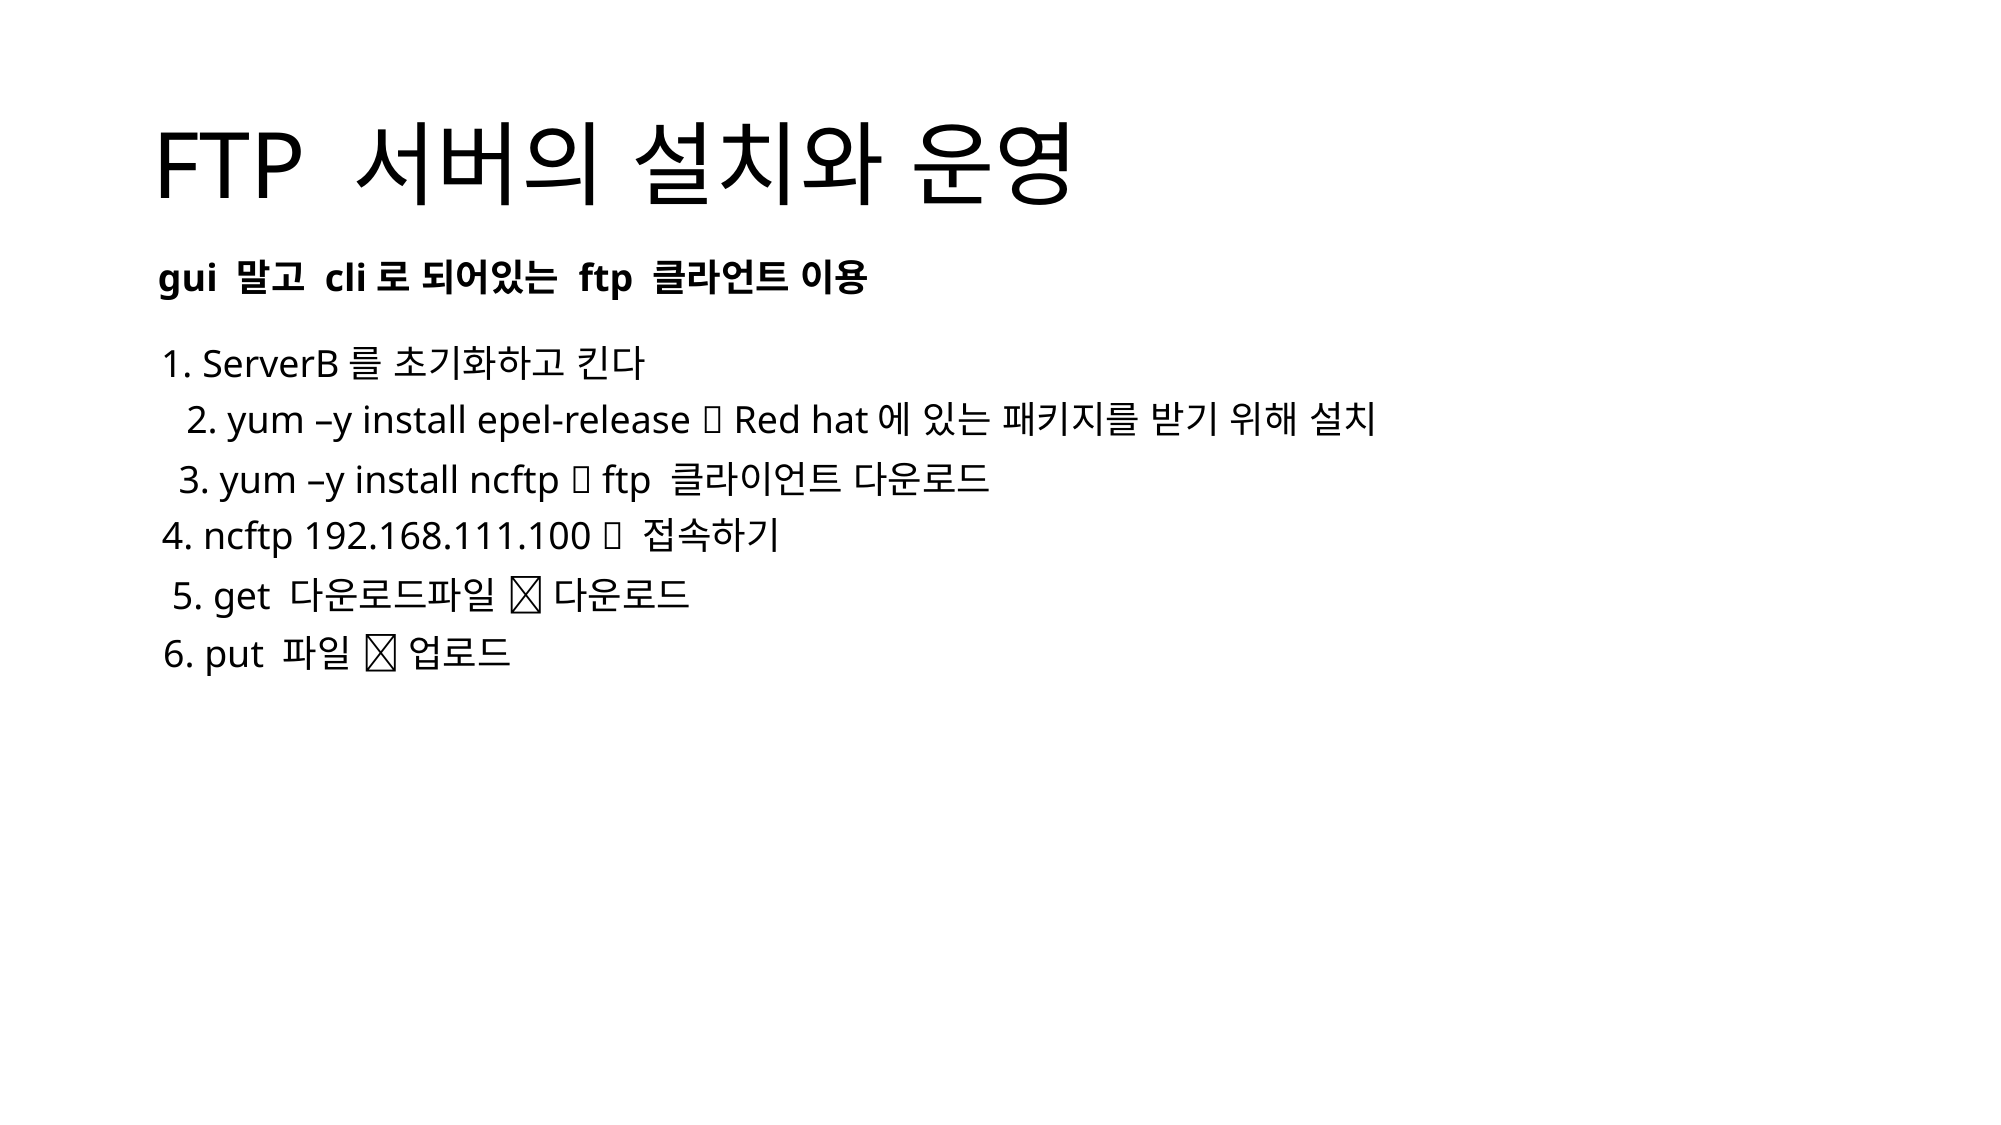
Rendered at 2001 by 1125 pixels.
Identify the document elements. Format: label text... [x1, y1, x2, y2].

text_box 6. put 파일  업로드 [148, 623, 527, 683]
title FTP 서버의 설치와 운영 [137, 59, 1863, 278]
text_box 4. ncftp 192.168.111.100  접속하기 [147, 504, 796, 565]
text_box 3. yum –y install ncftp  ftp 클라이언트 다운로드 [163, 449, 1007, 509]
text_box gui 말고 cli로 되어있는 ftp 클라언트 이용 [143, 246, 885, 307]
text_box 1. ServerB를 초기화하고 킨다 [146, 333, 661, 393]
text_box 2. yum –y install epel-release  Red hat에 있는 패키지를 받기 위해 설치 [171, 388, 1394, 449]
text_box 5. get 다운로드파일  다운로드 [157, 564, 707, 625]
